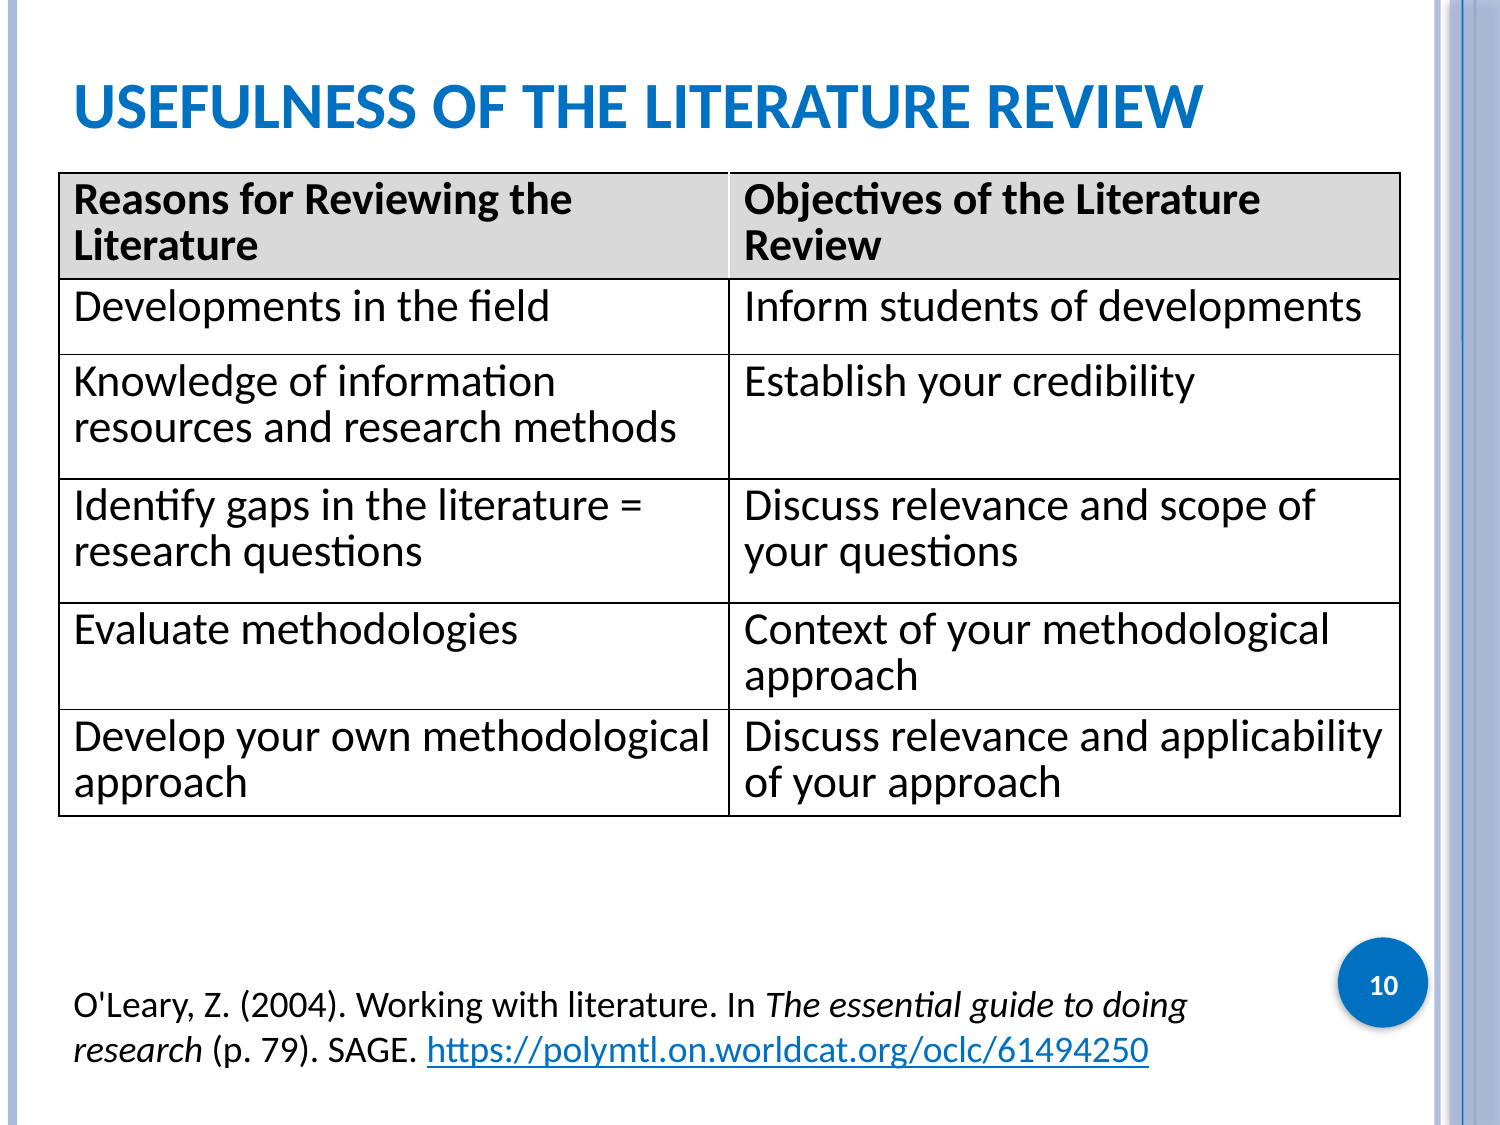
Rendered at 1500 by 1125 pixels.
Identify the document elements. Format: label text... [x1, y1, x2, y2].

table_header Objectives of the Literature Review [730, 174, 1399, 278]
table_cell Develop your own methodological approach [60, 710, 728, 815]
table_cell Evaluate methodologies [60, 604, 728, 709]
table_cell Establish your credibility [730, 355, 1399, 478]
table_cell Discuss relevance and applicability of your approach [730, 710, 1399, 815]
table_header Reasons for Reviewing the Literature [60, 174, 728, 278]
table_cell Developments in the field [60, 280, 728, 354]
title Usefulness of the literature review [58, 54, 1400, 149]
table_cell Discuss relevance and scope of your questions [730, 480, 1399, 602]
slide_number 10 [1333, 940, 1434, 972]
table_cell Knowledge of information resources and research methods [60, 355, 728, 478]
table_cell Context of your methodological approach [730, 604, 1399, 709]
table_cell Inform students of developments [730, 280, 1399, 354]
table_cell Identify gaps in the literature = research questions [60, 480, 728, 602]
text_box O'Leary, Z. (2004). Working with literature. In The essential guide to doing research (p. 79). SAGE. https://polymtl.on.worldcat.org/oclc/61494250 [58, 972, 1434, 1078]
